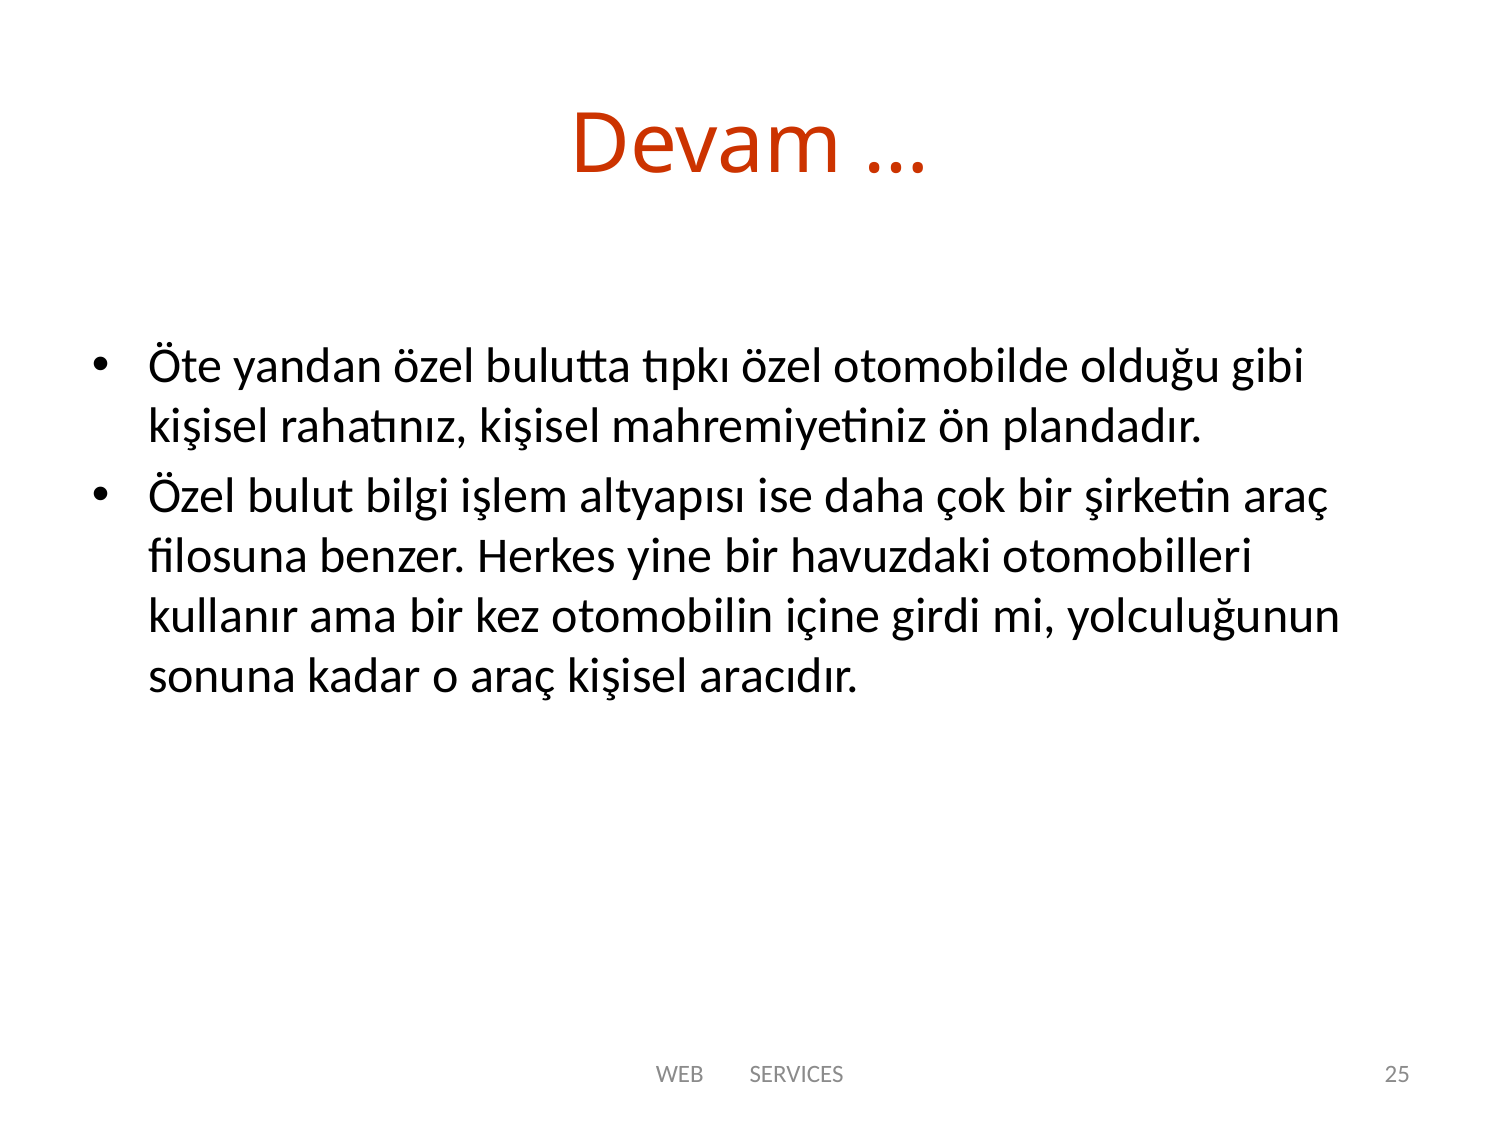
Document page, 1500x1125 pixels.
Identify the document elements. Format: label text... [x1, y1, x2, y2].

title Devam … [75, 45, 1425, 233]
list Öte yandan özel bulutta tıpkı özel otomobilde olduğu gibi kişisel rahatınız, kişisel mahremiyetiniz ön plandadır. Özel bulut bilgi işlem altyapısı ise daha çok bir şirketin araç filosuna benzer. Herkes yine bir havuzdaki otomobilleri kullanır ama bir kez otomobilin içine girdi mi, yolculuğunun sonuna kadar o araç kişisel aracıdır. [76, 255, 1427, 953]
slide_number 25 [1074, 1042, 1425, 1103]
footer WEB SERVICES [512, 1042, 988, 1103]
